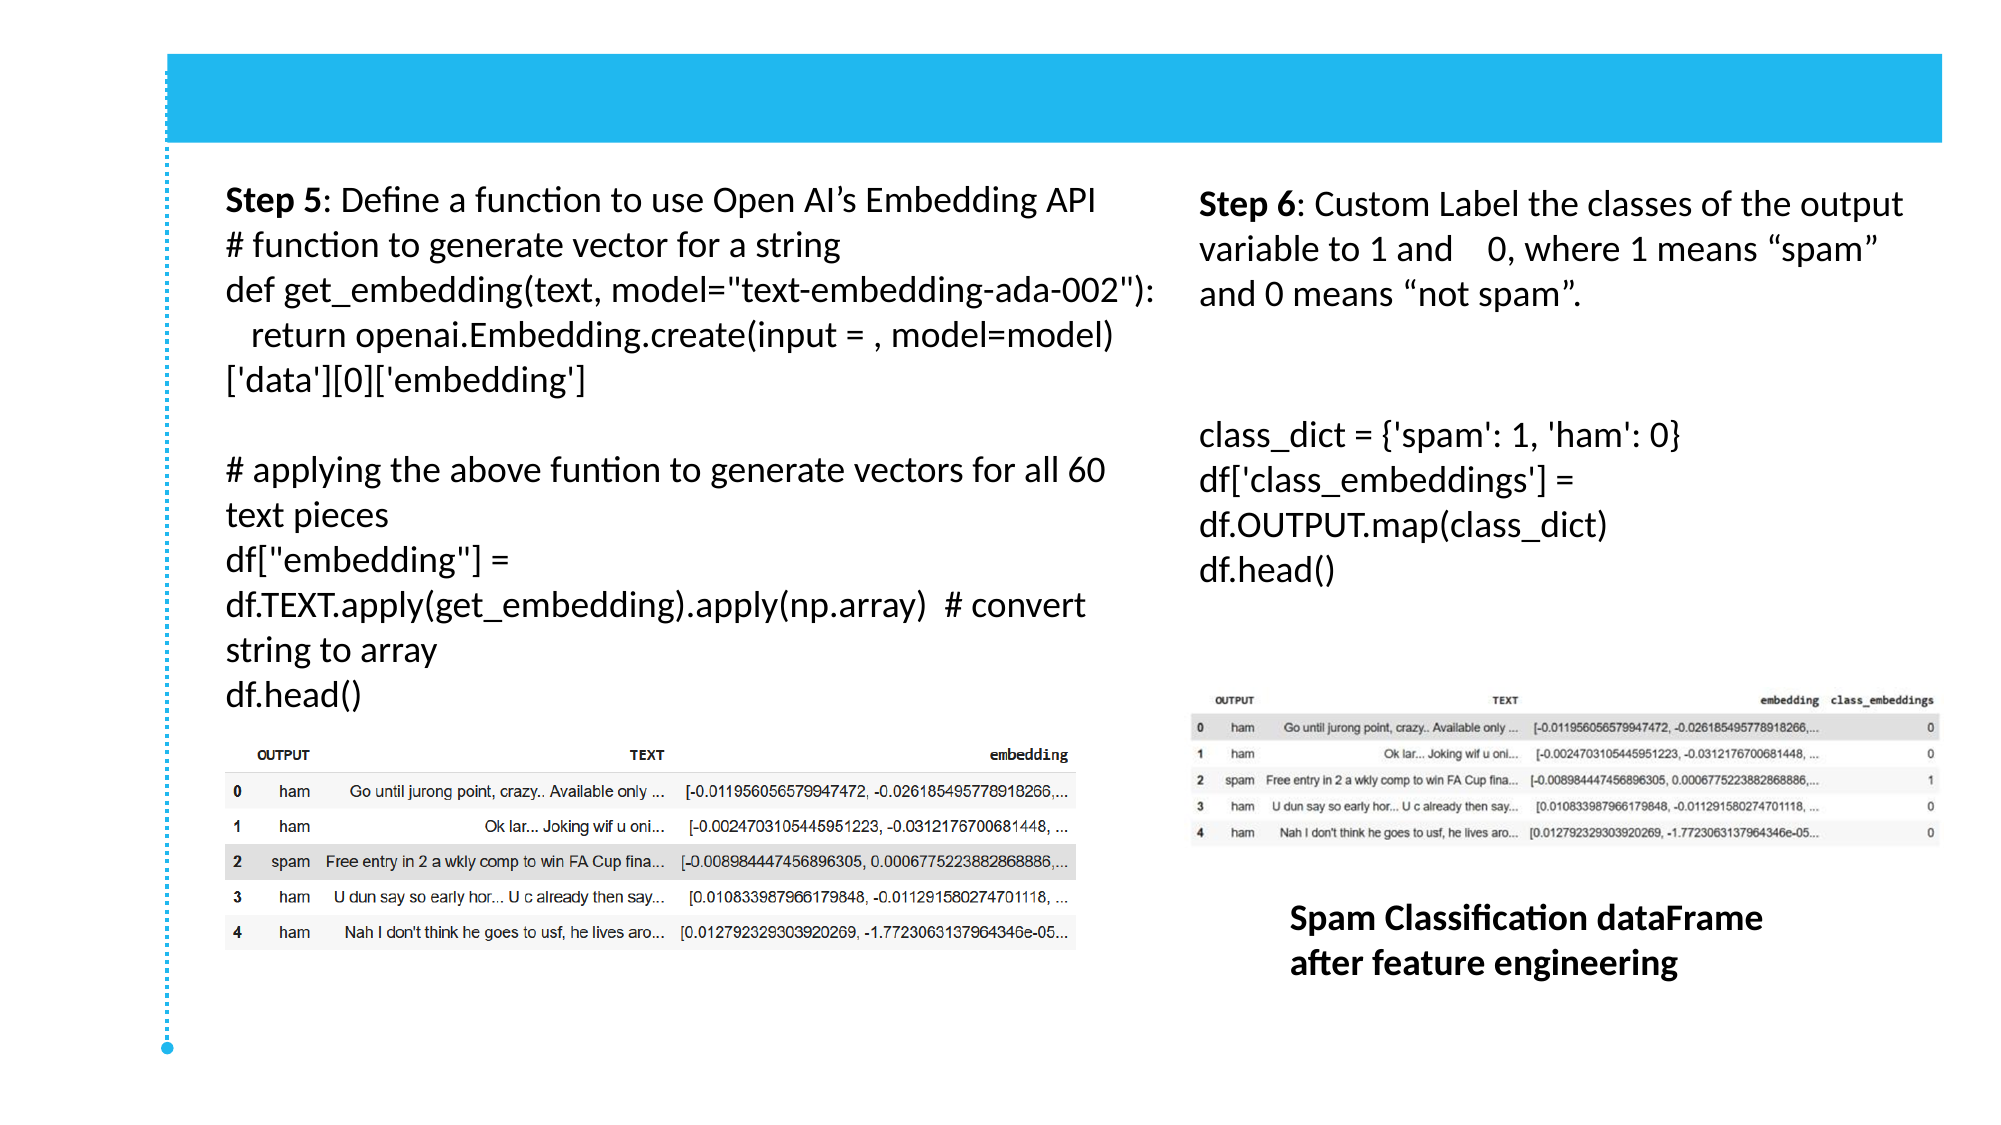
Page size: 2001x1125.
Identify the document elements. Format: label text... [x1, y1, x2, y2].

text_box Step 6: Custom Label the classes of the output variable to 1 and 0, where 1 means “spam” and 0 means “not spam”. [1184, 171, 1941, 322]
picture [210, 734, 1081, 968]
text_box Spam Classification dataFrame after feature engineering [1274, 885, 1818, 991]
text_box [166, 53, 1943, 144]
text_box class_dict = {'spam': 1, 'ham': 0} df['class_embeddings'] = df.OUTPUT.map(class_dict) df.head() [1184, 402, 1980, 598]
text_box Step 5: Define a function to use Open AI’s Embedding API # function to generate vector for a string def get_embedding(text, model="text-embedding-ada-002"): return openai.Embedding.create(input = , model=model)['data'][0]['embedding'] # applying the above funtion to generate vectors for all 60 text pieces df["embedding"] = df.TEXT.apply(get_embedding).apply(np.array) # convert string to array df.head() [210, 167, 1185, 723]
picture [1184, 687, 1944, 852]
